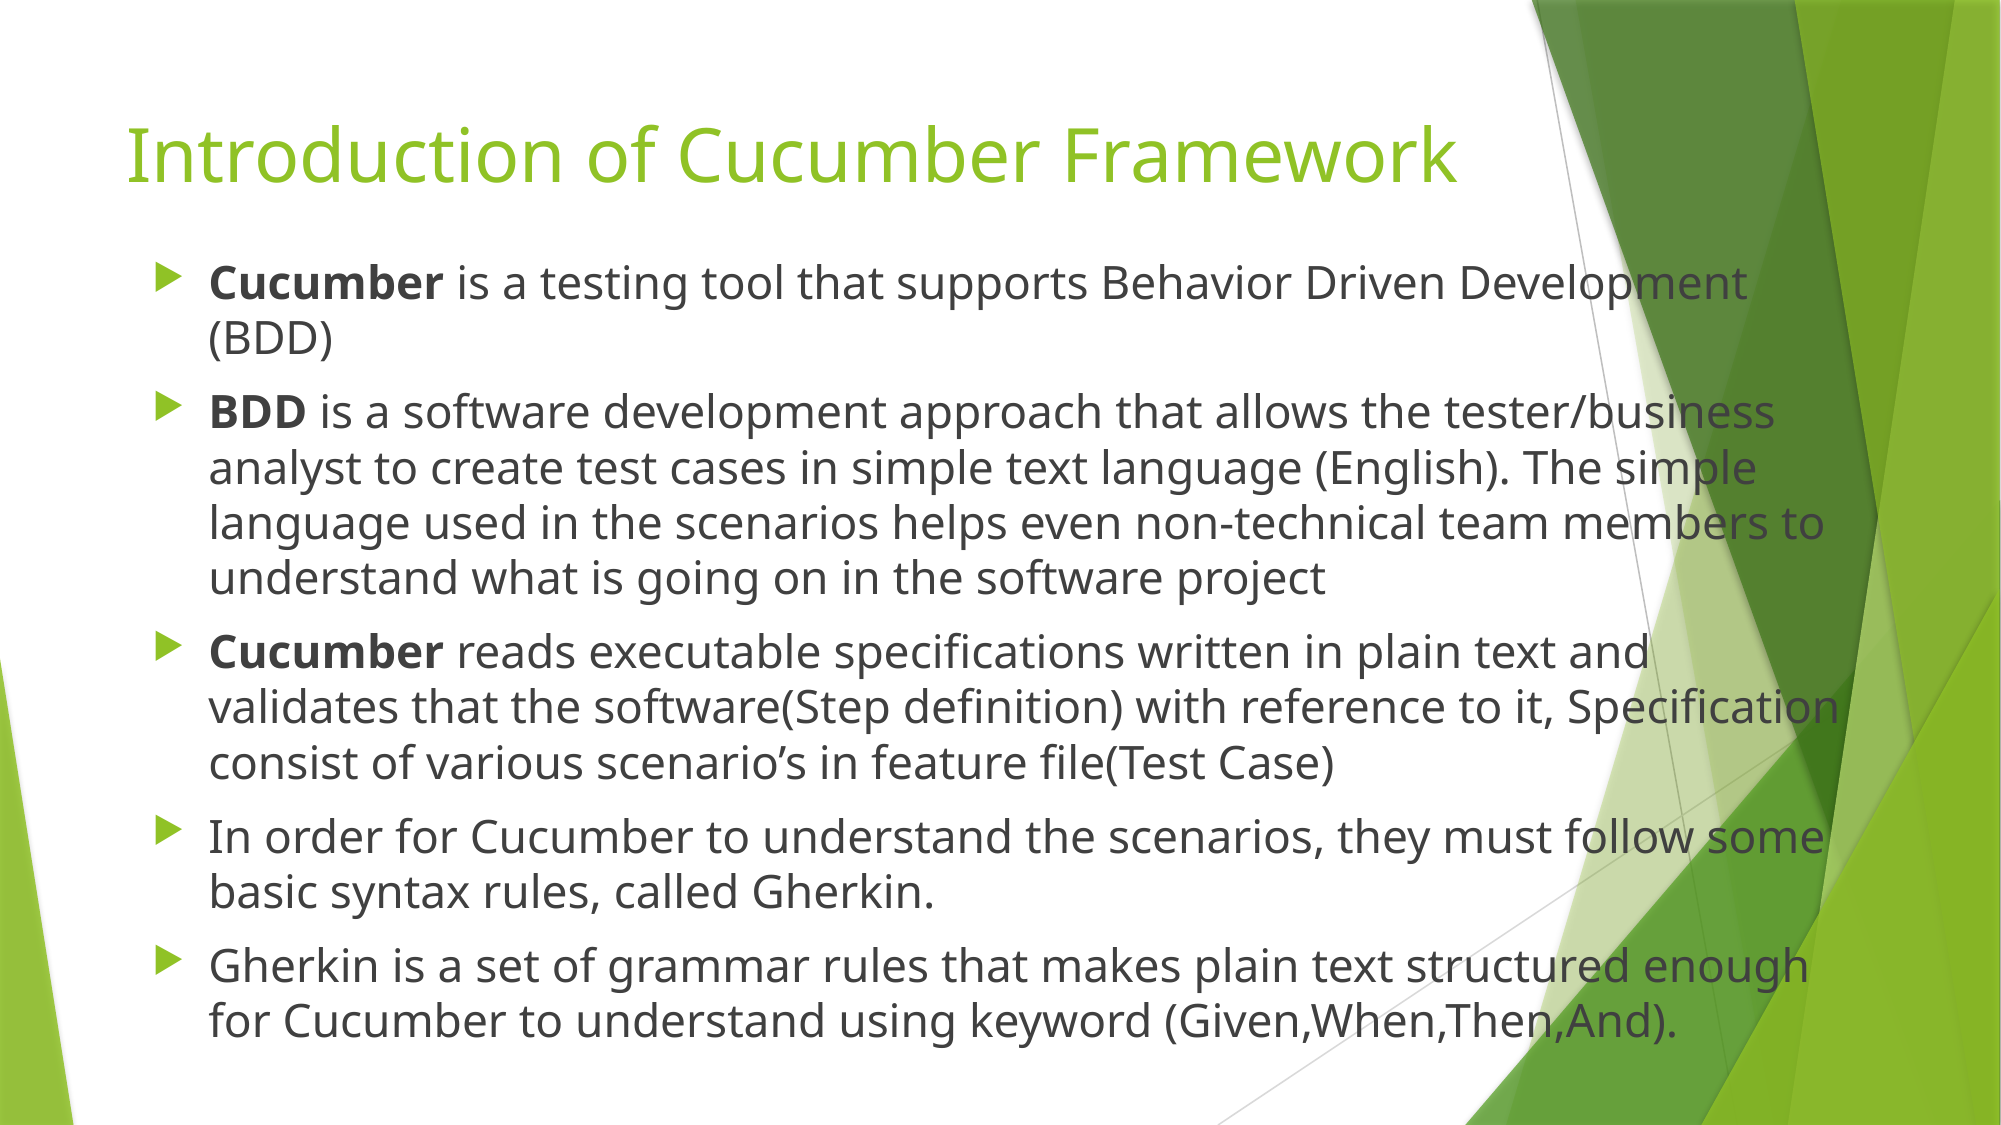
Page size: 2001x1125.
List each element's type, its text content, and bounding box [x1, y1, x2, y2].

list Cucumber is a testing tool that supports Behavior Driven Development (BDD) BDD is a software development approach that allows the tester/business analyst to create test cases in simple text language (English). The simple language used in the scenarios helps even non-technical team members to understand what is going on in the software project Cucumber reads executable specifications written in plain text and validates that the software(Step definition) with reference to it, Specification consist of various scenario’s in feature file(Test Case) In order for Cucumber to understand the scenarios, they must follow some basic syntax rules, called Gherkin. Gherkin is a set of grammar rules that makes plain text structured enough for Cucumber to understand using keyword (Given,When,Then,And). [137, 246, 1863, 1072]
title Introduction of Cucumber Framework [111, 99, 1522, 317]
